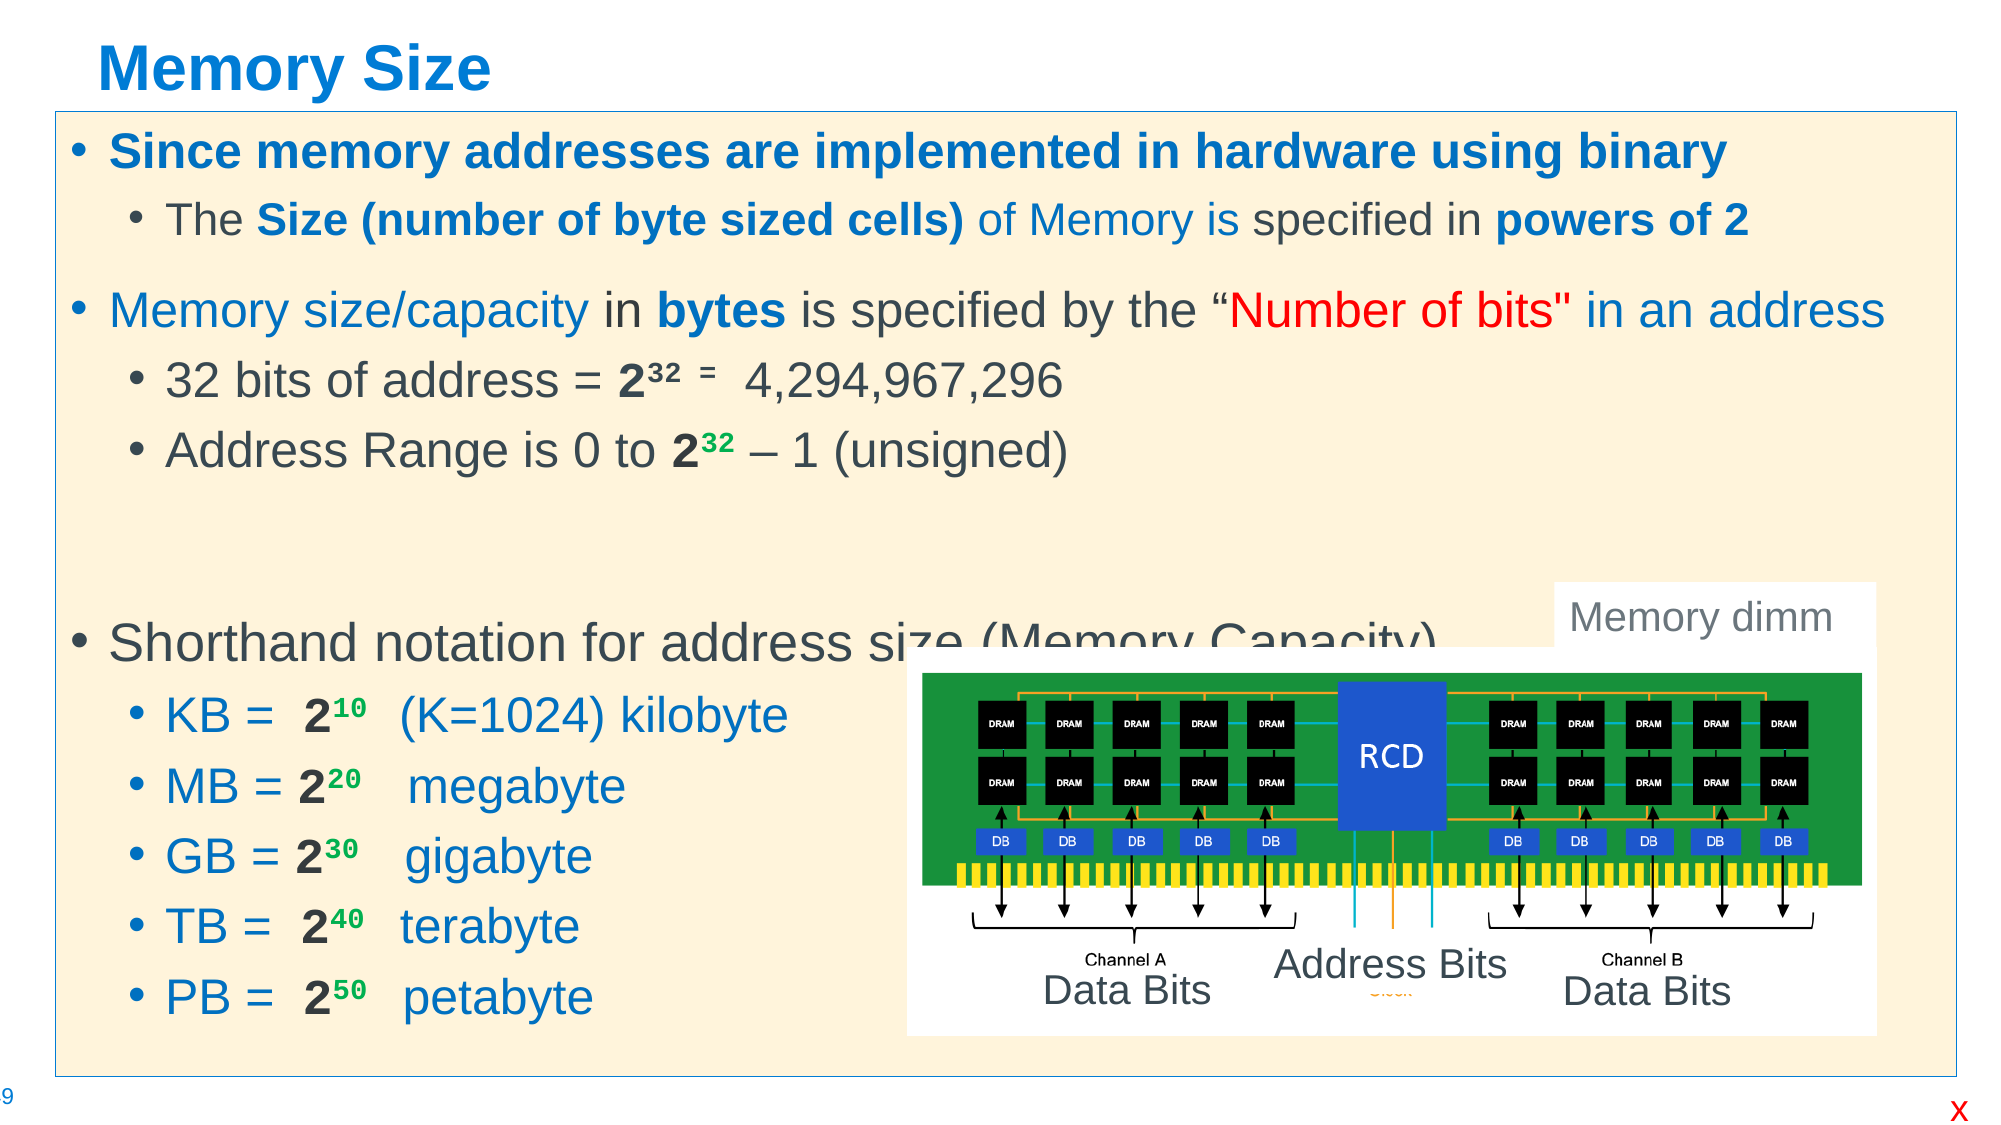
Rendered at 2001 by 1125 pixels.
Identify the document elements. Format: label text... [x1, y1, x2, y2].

title Memory Size [82, 19, 1940, 111]
text_box Memory dimm [1554, 582, 1877, 647]
list Since memory addresses are implemented in hardware using binary The Size (number of byte sized cells) of Memory is specified in powers of 2 Memory size/capacity in bytes is specified by the “Number of bits" in an address 32 bits of address = 232 = 4,294,967,296 Address Range is 0 to 232 – 1 (unsigned) Shorthand notation for address size (Memory Capacity) KB = 210 (K=1024) kilobyte MB = 220 megabyte GB = 230 gigabyte TB = 240 terabyte PB = 250 petabyte [55, 111, 1957, 1077]
text_box x [1935, 1076, 1984, 1125]
picture [907, 647, 1877, 1036]
